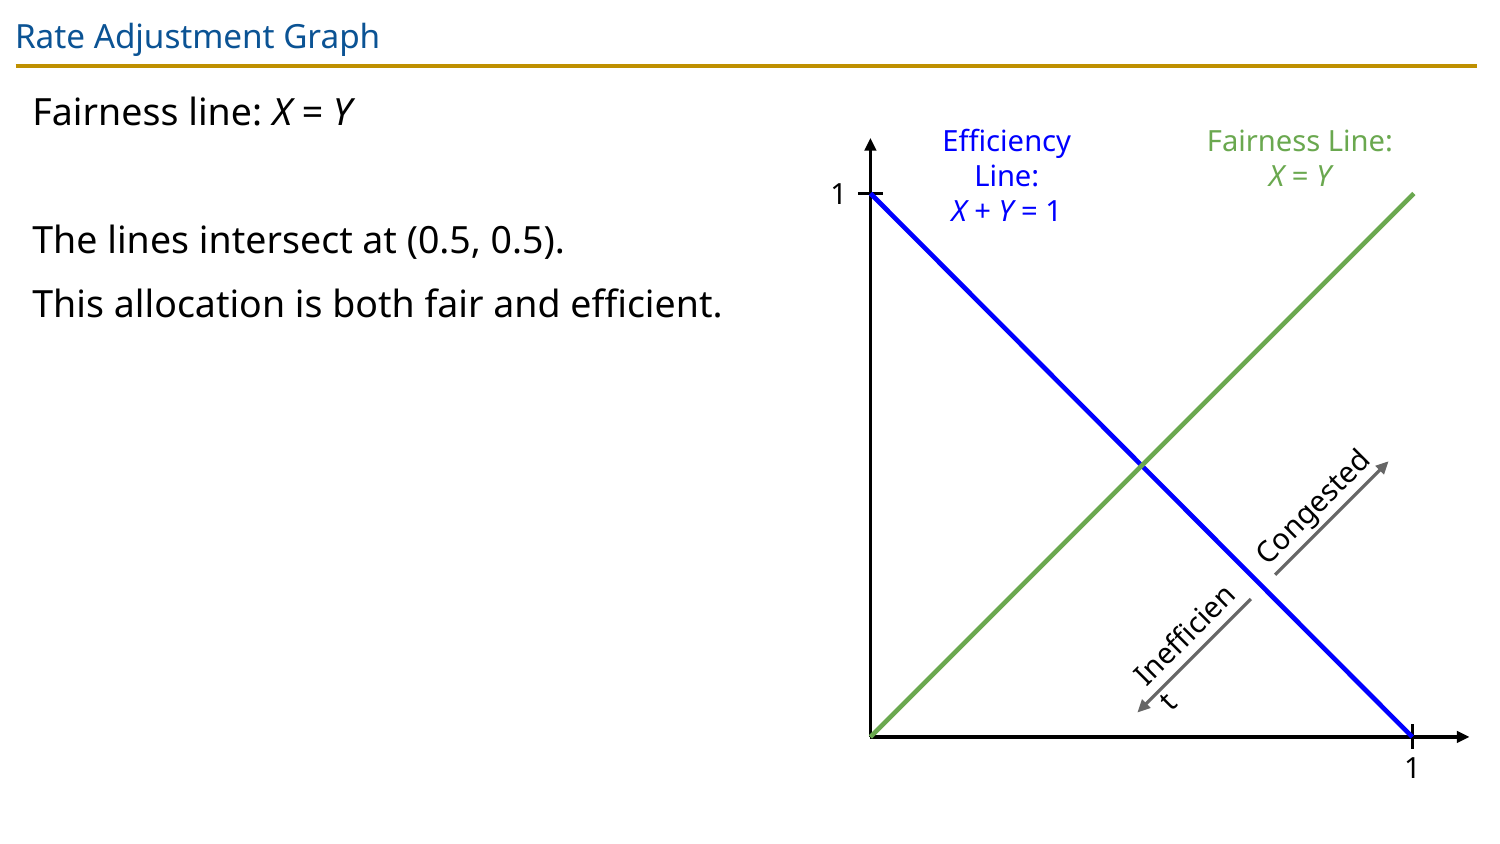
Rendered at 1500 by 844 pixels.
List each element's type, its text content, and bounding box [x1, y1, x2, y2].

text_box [870, 193, 1415, 738]
text_box Fairness Line: X = Y [1202, 122, 1398, 190]
list Fairness line: X = Y The lines intersect at (0.5, 0.5). This allocation is both fair and efficient. [17, 65, 794, 810]
text_box Efficiency Line: X + Y = 1 [909, 122, 1105, 190]
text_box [870, 724, 1470, 785]
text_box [819, 137, 884, 738]
title Rate Adjustment Graph [0, 0, 1398, 65]
